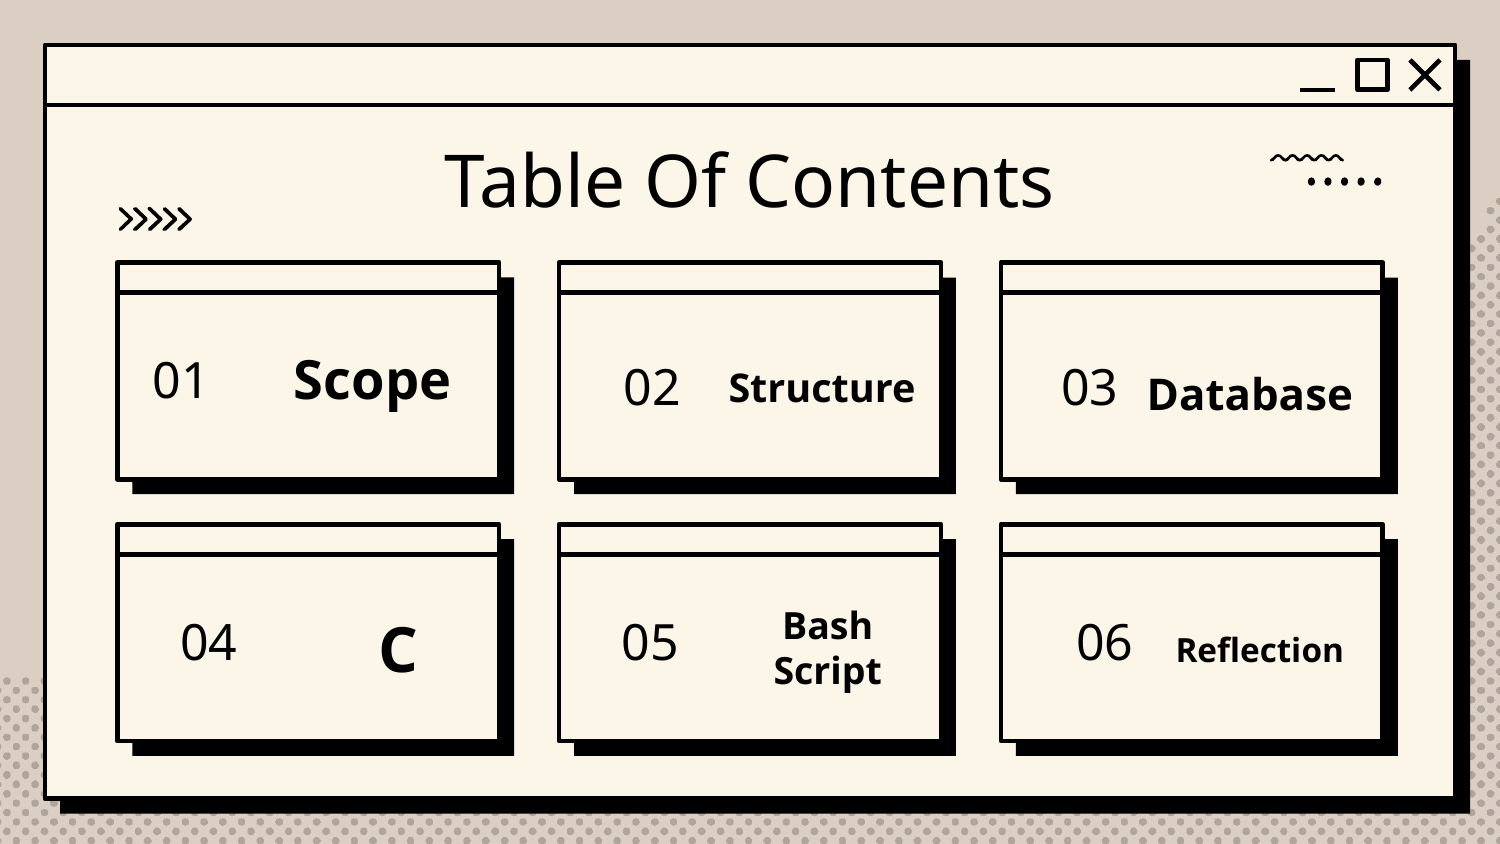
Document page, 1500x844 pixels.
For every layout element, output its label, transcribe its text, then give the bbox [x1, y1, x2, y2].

text_box [1340, 177, 1349, 186]
text_box [147, 206, 163, 231]
text_box [133, 207, 148, 231]
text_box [558, 523, 957, 757]
text_box [1307, 177, 1315, 186]
title Table Of Contents [117, 120, 1383, 233]
text_box [177, 207, 193, 231]
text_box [117, 262, 515, 495]
text_box [1374, 177, 1382, 186]
text_box [1269, 154, 1345, 162]
text_box [162, 207, 177, 231]
text_box [1357, 177, 1365, 186]
text_box [1324, 177, 1332, 186]
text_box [558, 262, 957, 495]
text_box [1000, 262, 1398, 495]
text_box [1000, 523, 1398, 757]
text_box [117, 523, 515, 757]
text_box [119, 207, 134, 231]
